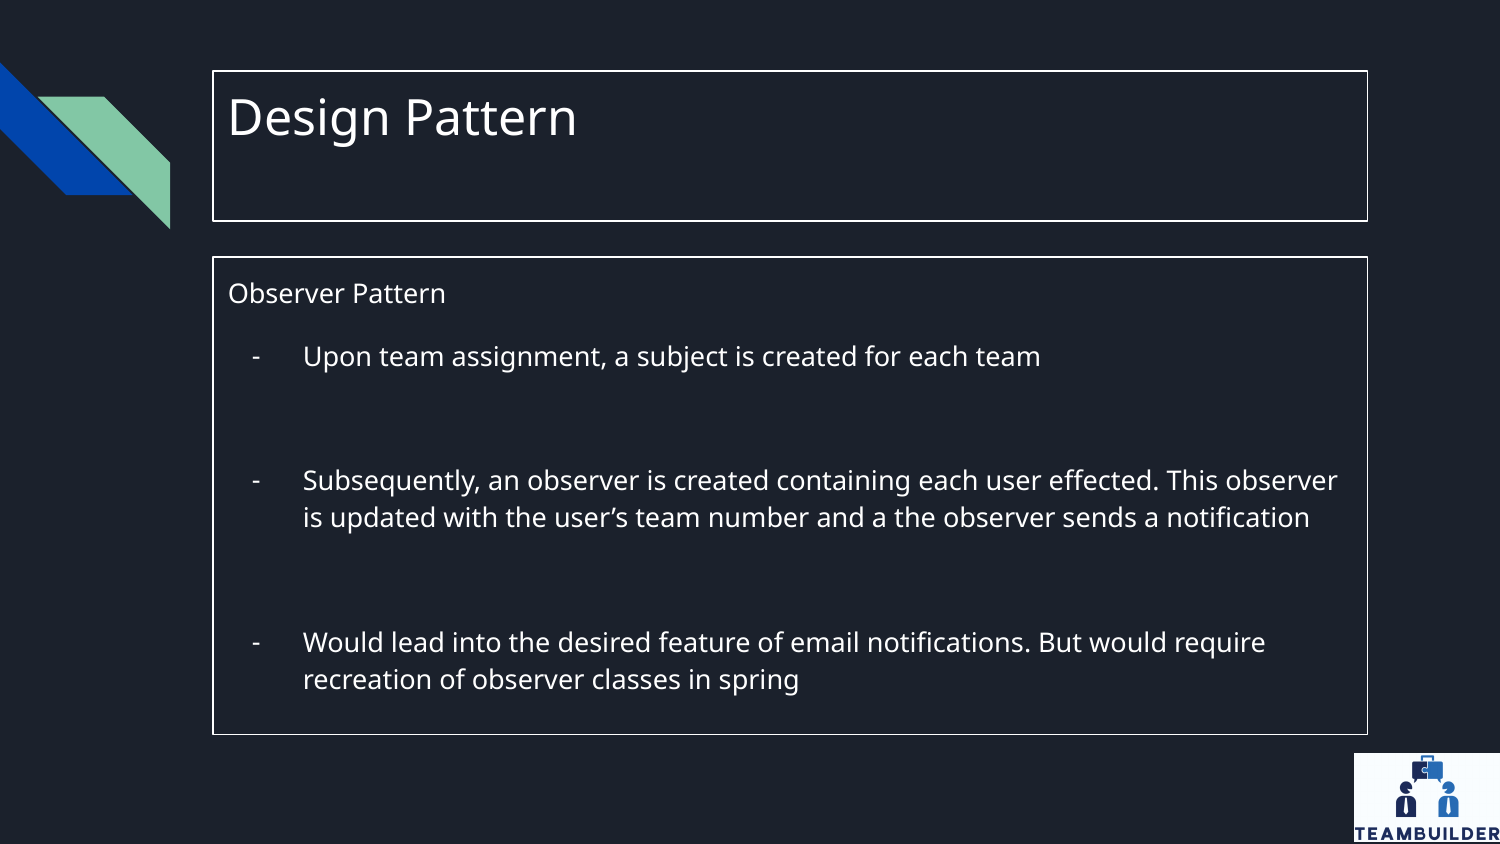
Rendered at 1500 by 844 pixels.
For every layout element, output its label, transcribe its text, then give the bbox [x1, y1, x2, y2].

list Observer Pattern Upon team assignment, a subject is created for each team Subsequently, an observer is created containing each user effected. This observer is updated with the user’s team number and a the observer sends a notification Would lead into the desired feature of email notifications. But would require recreation of observer classes in spring [212, 256, 1368, 735]
title Design Pattern [212, 70, 1368, 222]
picture [1354, 753, 1500, 842]
